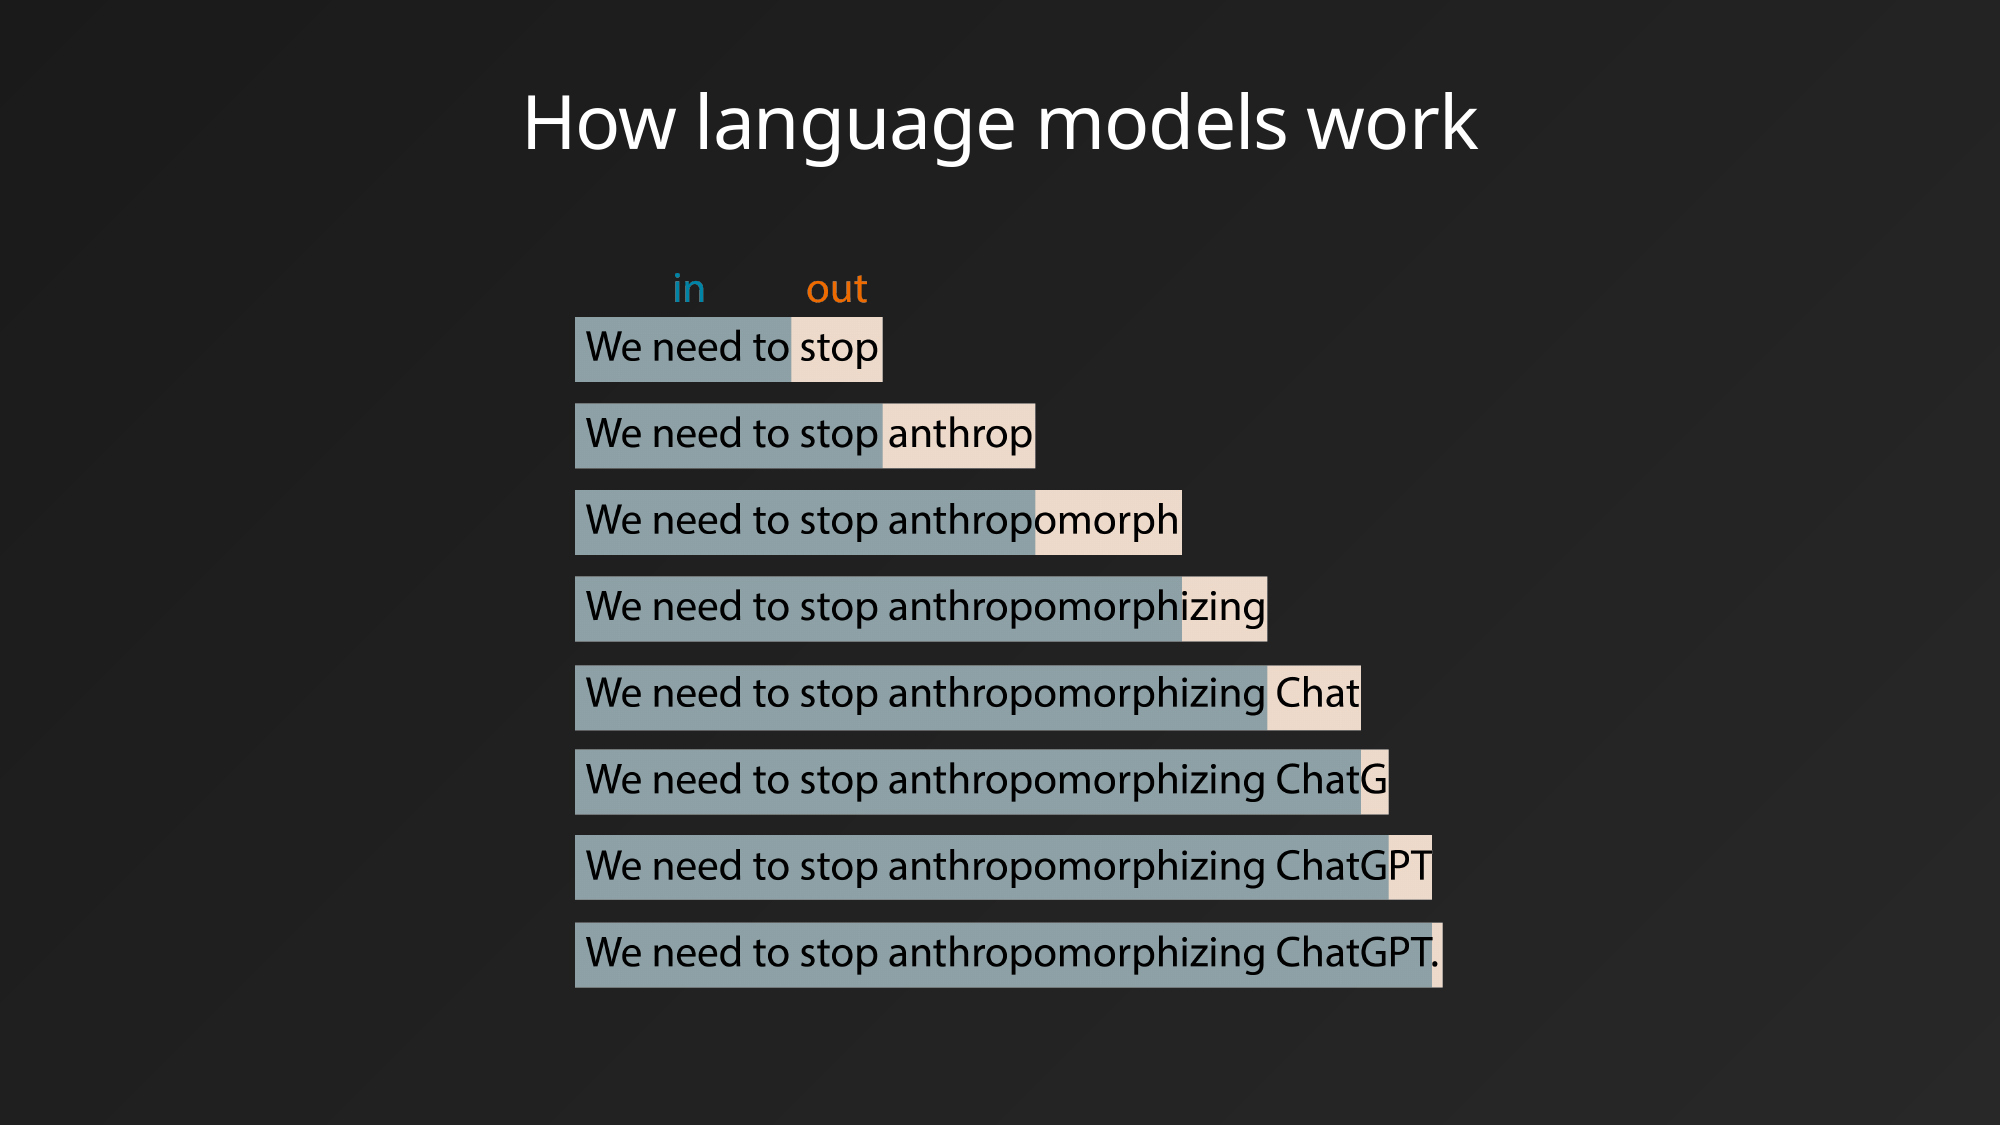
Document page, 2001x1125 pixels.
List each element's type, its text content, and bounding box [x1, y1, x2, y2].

text_box How language models work [96, 74, 1904, 165]
picture [499, 187, 1701, 1057]
